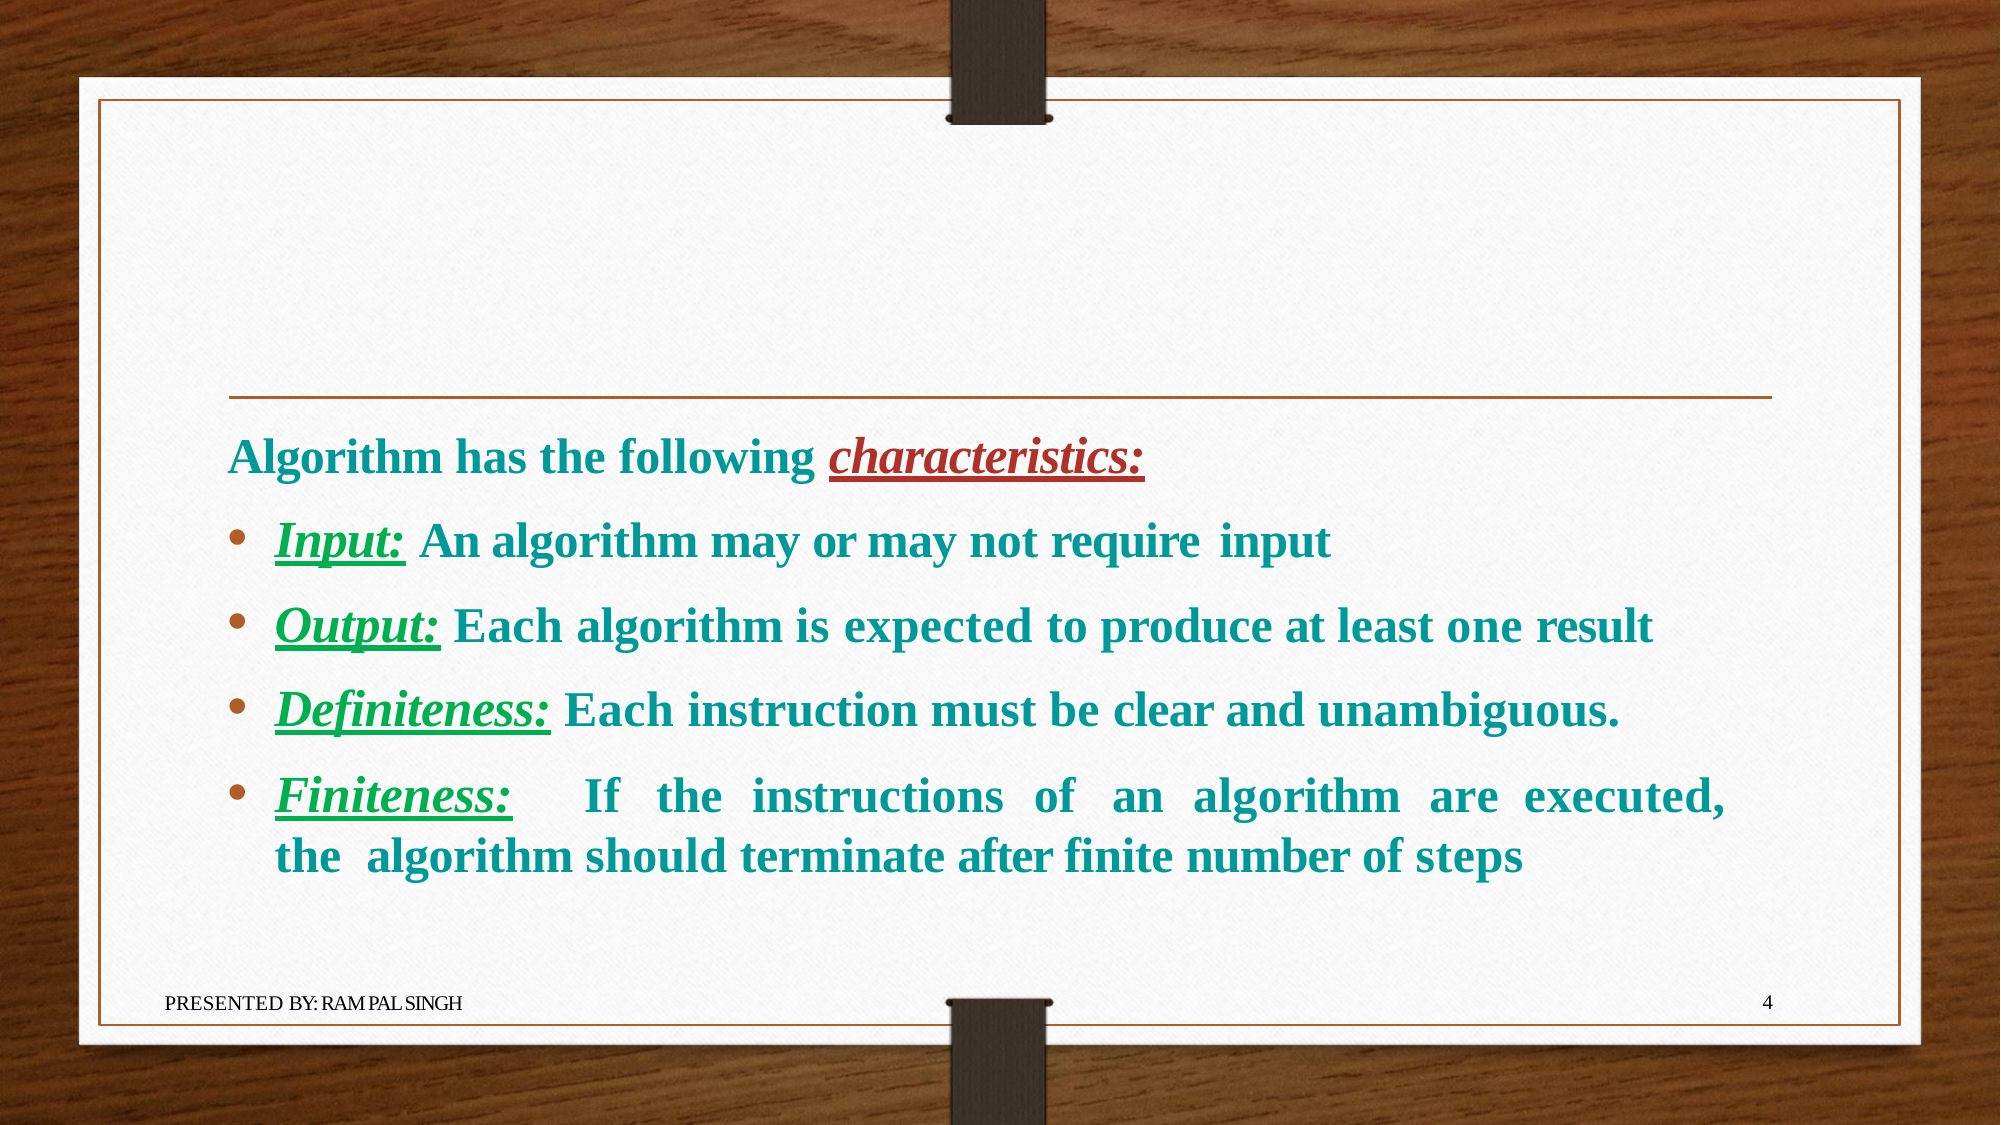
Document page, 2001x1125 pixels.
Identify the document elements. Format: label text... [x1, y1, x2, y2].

text_box 4 [1760, 986, 1775, 1014]
title Algorithm has the following characteristics: [225, 418, 1150, 487]
text_box Input: An algorithm may or may not require input Output: Each algorithm is expected to produce at least one result Definiteness: Each instruction must be clear and unambiguous. Finiteness: If the instructions of an algorithm are executed, the algorithm should terminate after finite number of steps [225, 487, 1775, 883]
picture [0, 0, 2000, 1125]
text_box PRESENTED BY: RAM PAL SINGH [162, 987, 702, 1015]
